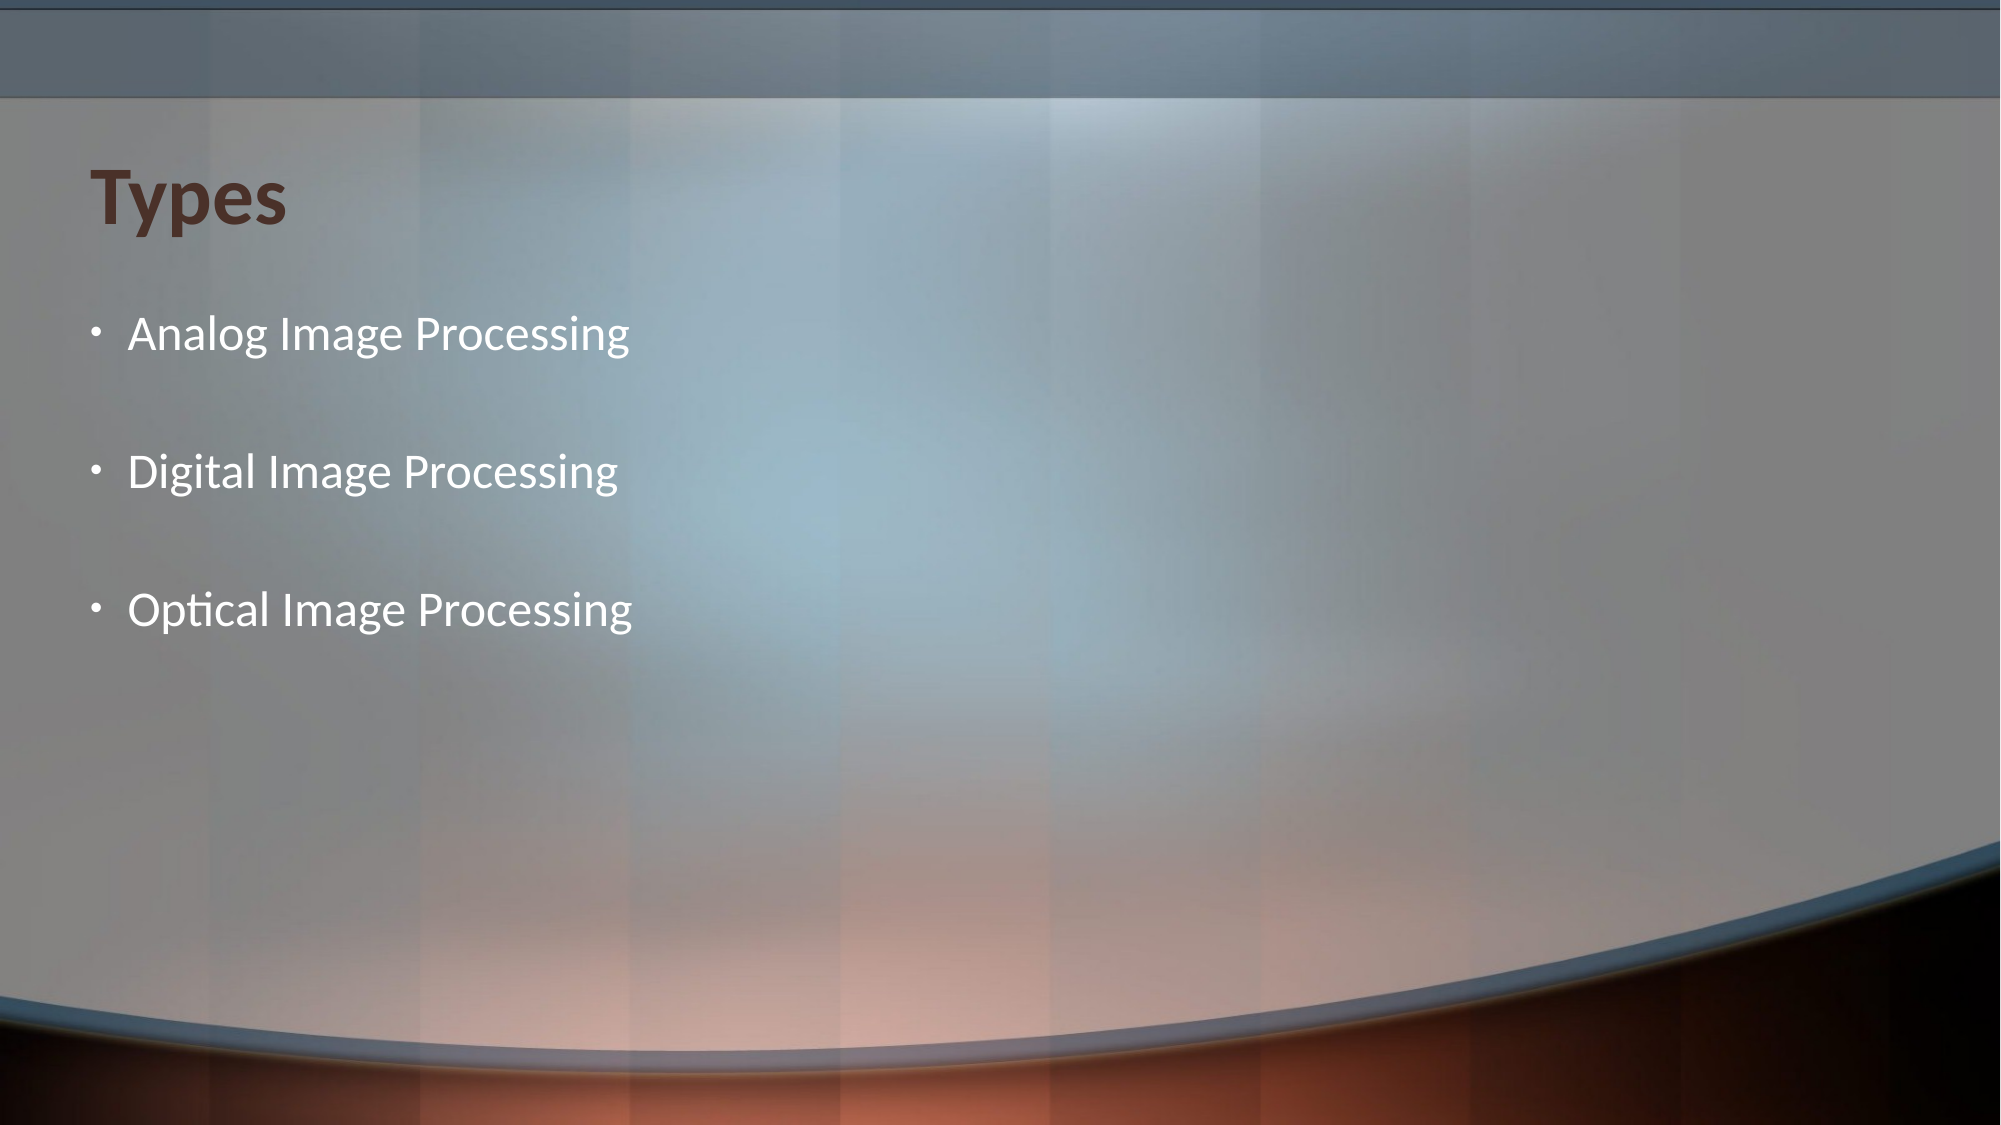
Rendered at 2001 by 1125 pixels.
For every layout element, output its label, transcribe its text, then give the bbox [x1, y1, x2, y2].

title Types [75, 104, 1732, 294]
list Analog Image Processing Digital Image Processing Optical Image Processing [75, 299, 878, 1014]
picture [0, 0, 2001, 1125]
